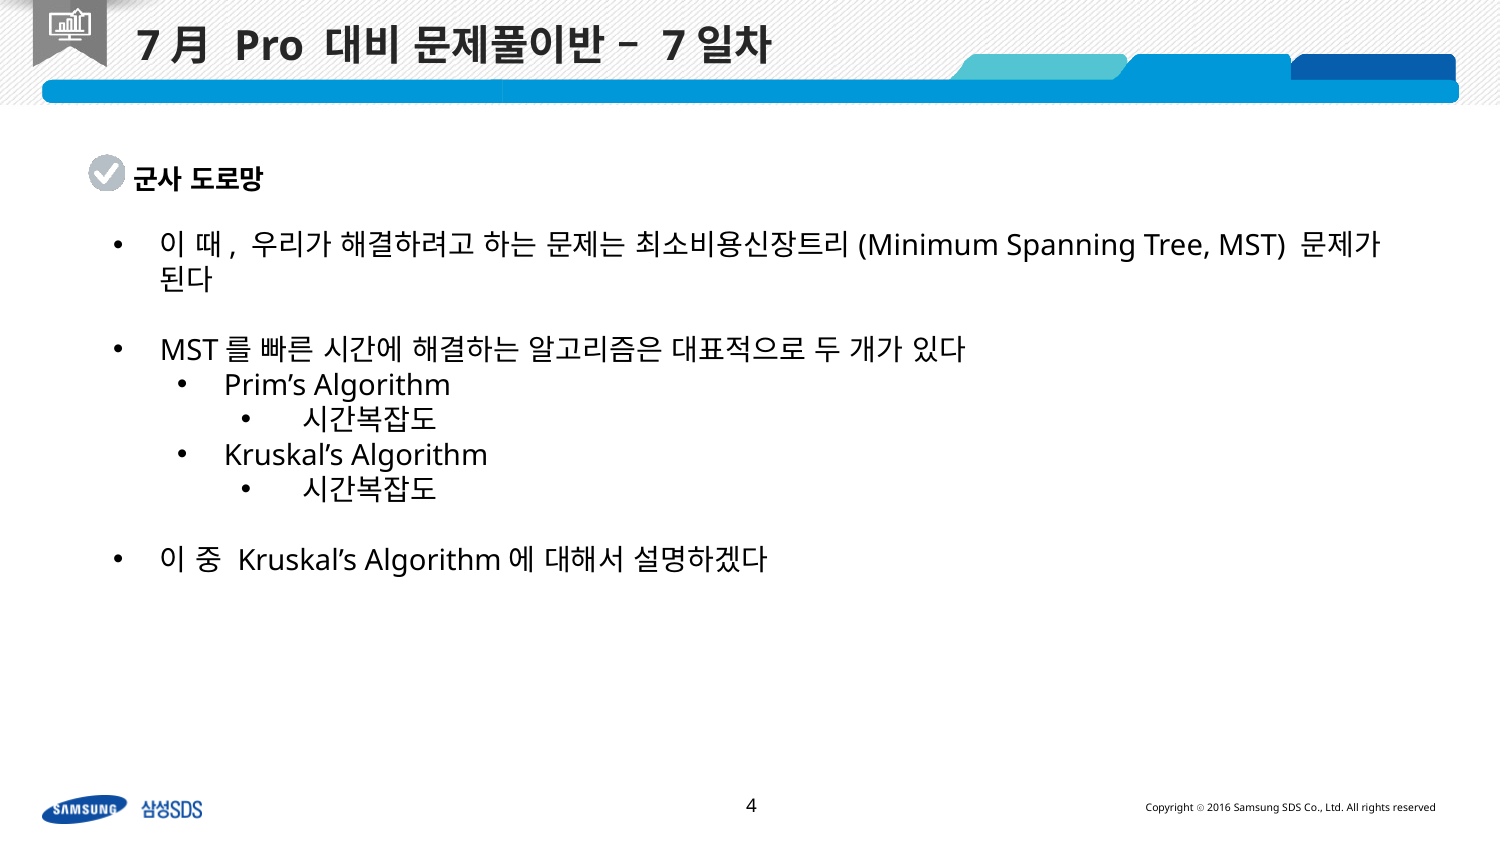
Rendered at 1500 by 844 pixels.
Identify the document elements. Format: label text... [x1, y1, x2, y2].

picture [0, 0, 1500, 127]
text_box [40, 138, 1016, 197]
title 7月 Pro 대비 문제풀이반 – 7일차 [123, 8, 1474, 79]
picture [42, 795, 202, 824]
